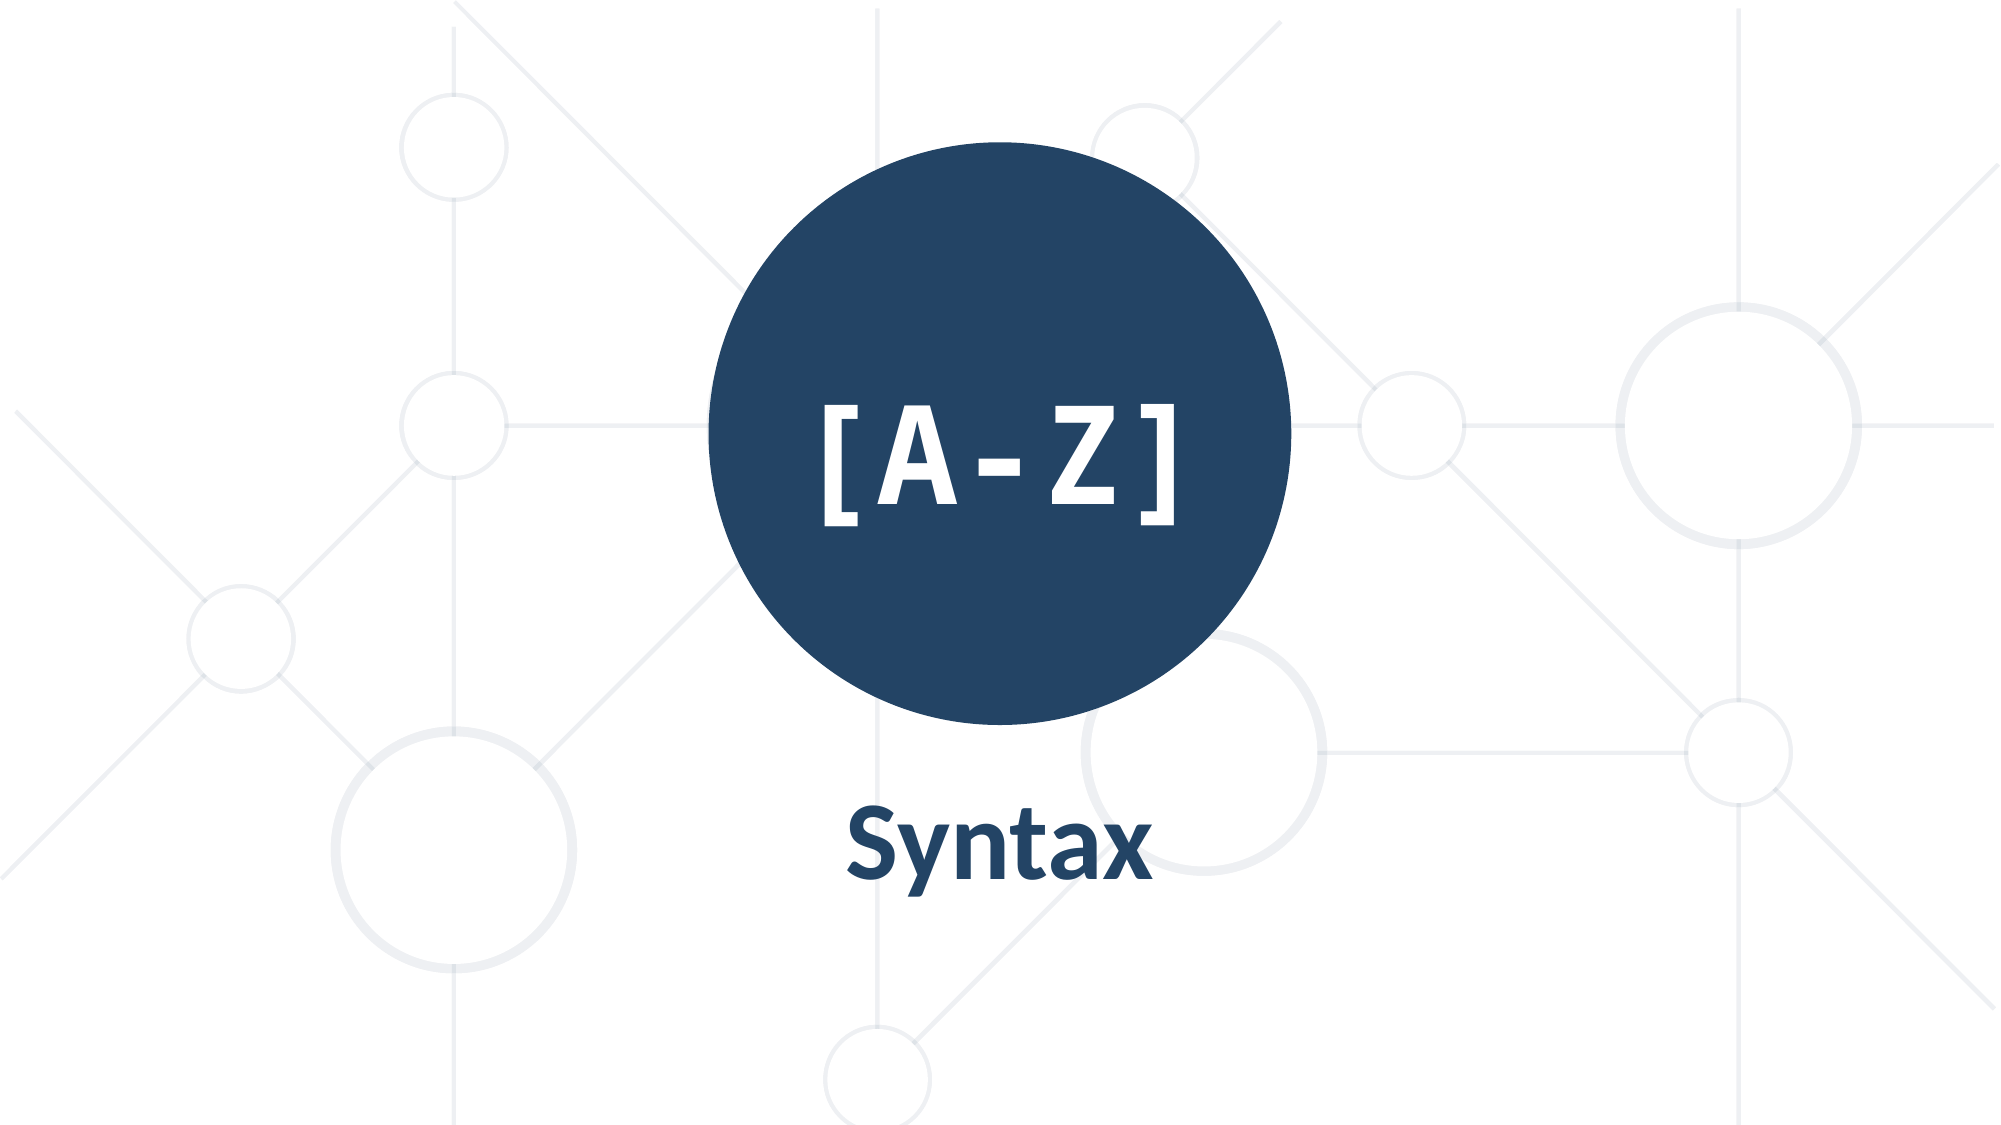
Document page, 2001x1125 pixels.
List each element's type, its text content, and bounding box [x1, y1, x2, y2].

text_box [A-Z] [750, 282, 1250, 608]
title Syntax [100, 771, 1900, 898]
